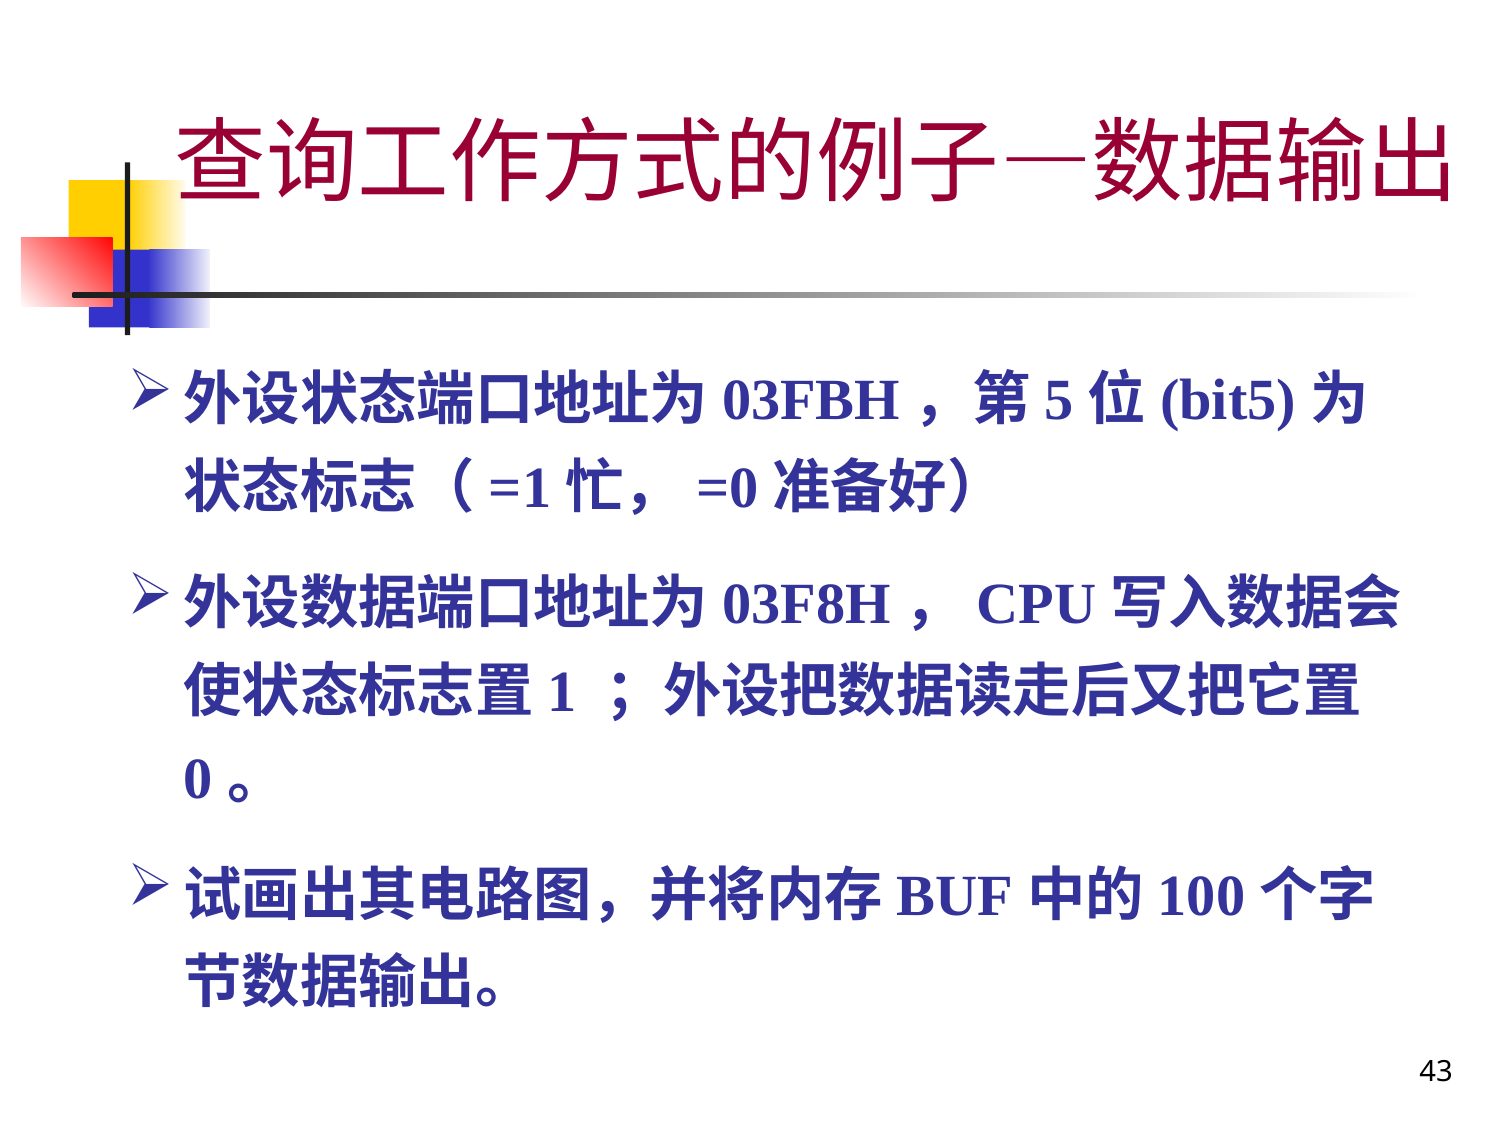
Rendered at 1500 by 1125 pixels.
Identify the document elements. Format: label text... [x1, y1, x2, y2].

list 外设状态端口地址为03FBH，第5位(bit5)为状态标志（=1忙，=0准备好） 外设数据端口地址为03F8H，CPU写入数据会使状态标志置1 ；外设把数据读走后又把它置0。 试画出其电路图，并将内存BUF中的100个字节数据输出。 [112, 336, 1436, 1012]
title 查询工作方式的例子—数据输出 [159, 35, 1483, 220]
slide_number 43 [1154, 1023, 1468, 1100]
